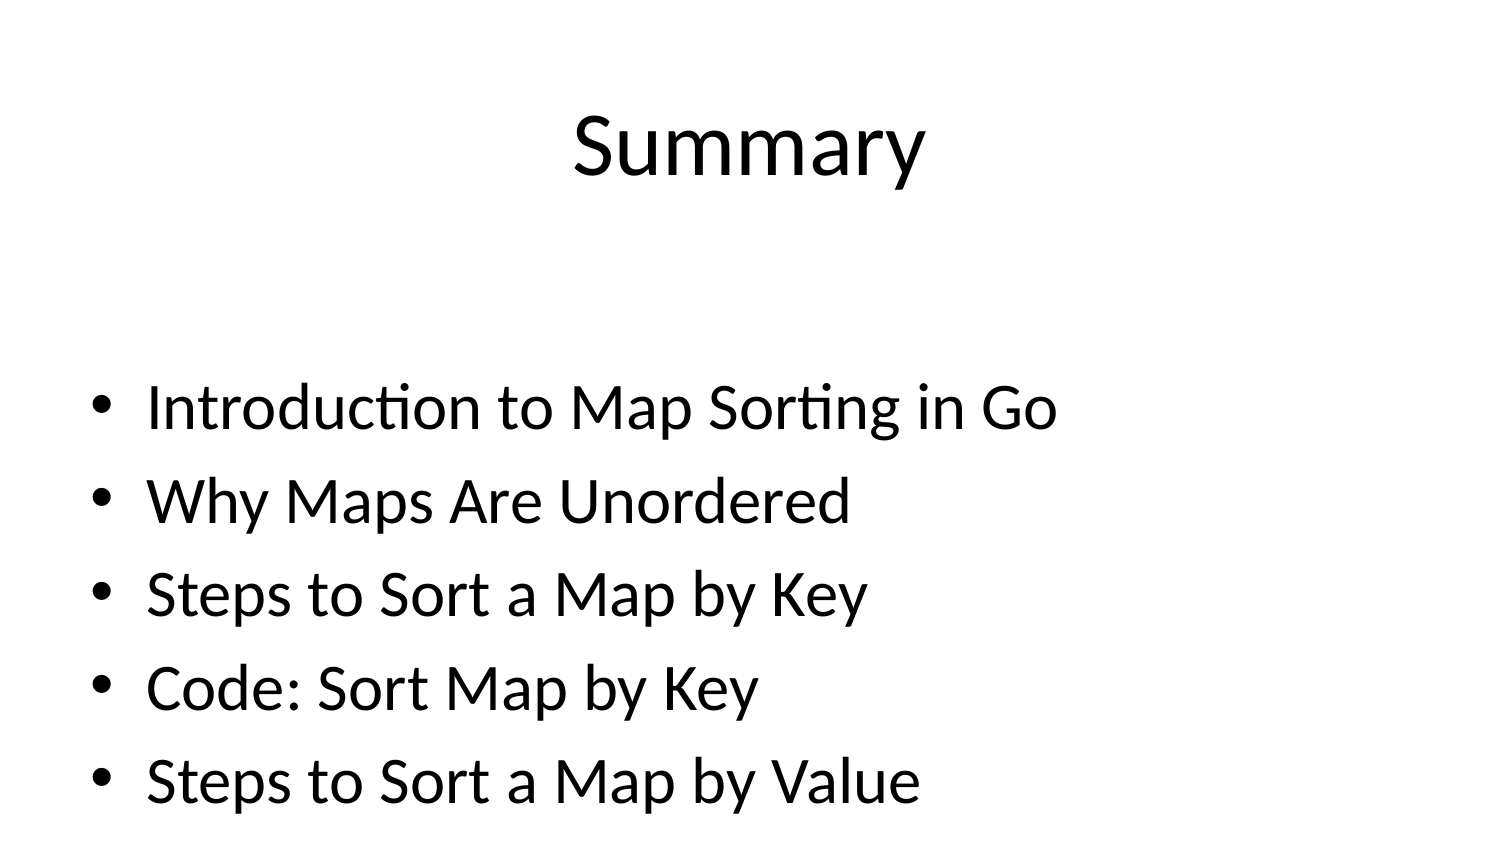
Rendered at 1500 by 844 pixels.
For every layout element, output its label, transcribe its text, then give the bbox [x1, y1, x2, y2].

title Summary [75, 45, 1425, 233]
list Introduction to Map Sorting in Go Why Maps Are Unordered Steps to Sort a Map by Key Code: Sort Map by Key Steps to Sort a Map by Value Code: Sort Map by Value Comparison: Key vs Value Sorting Best Practices Conclusion [75, 262, 1425, 844]
